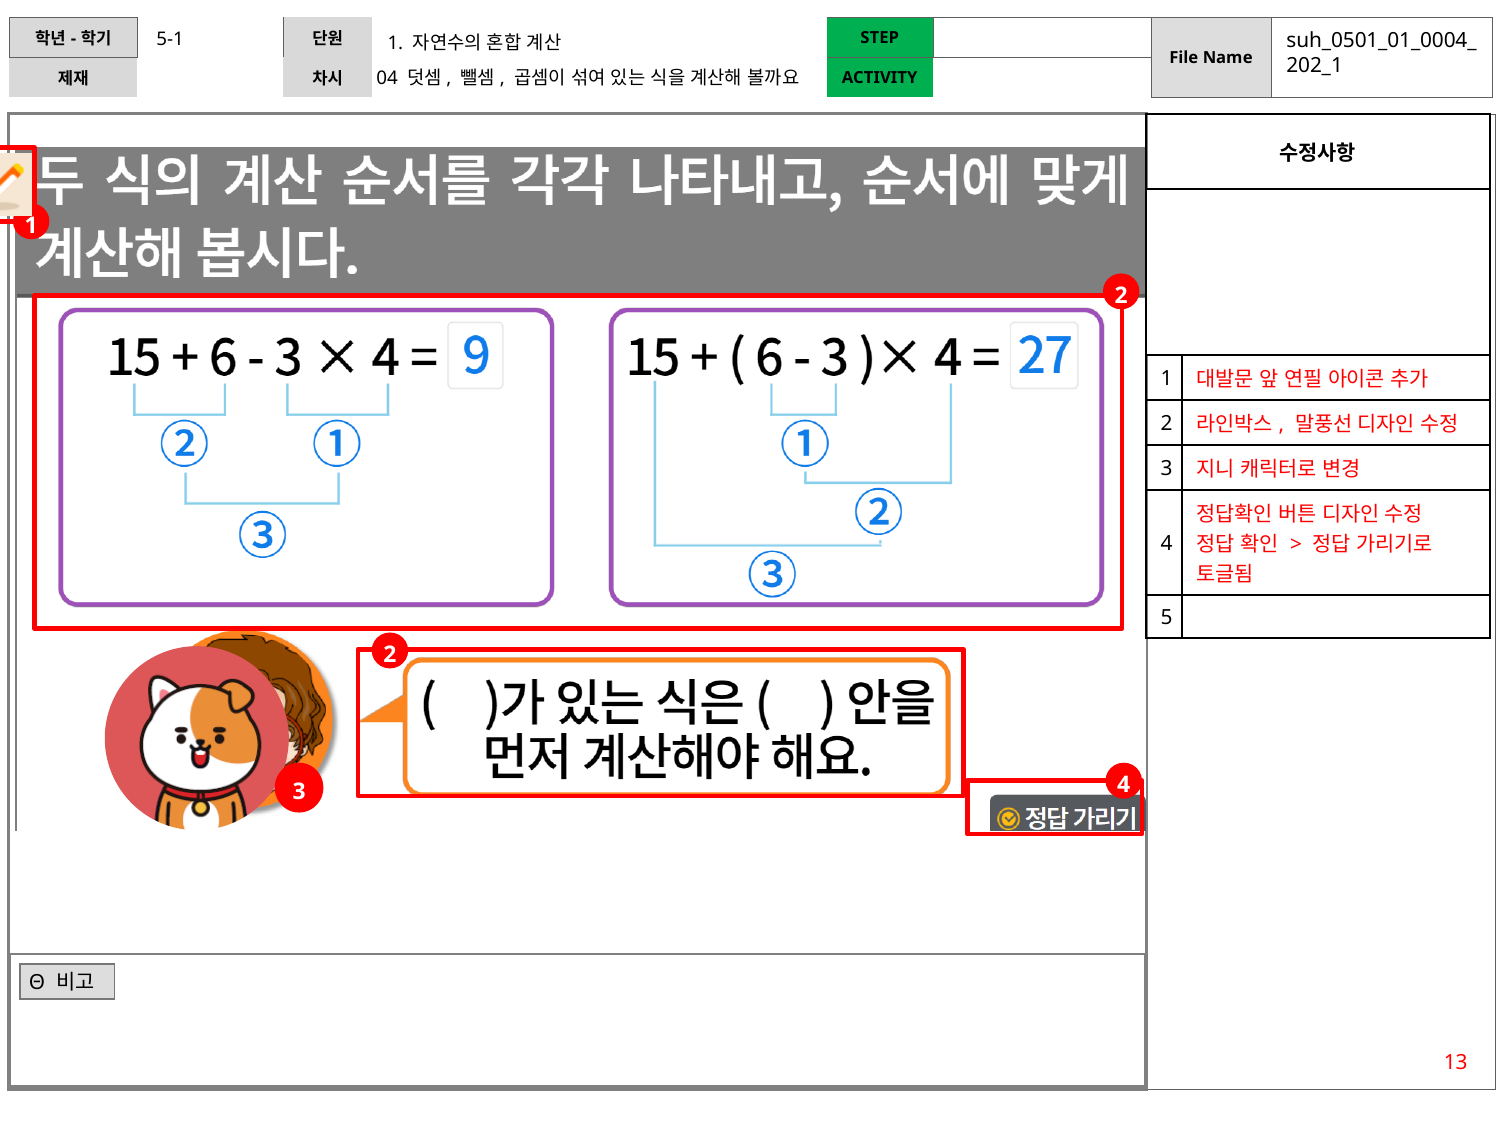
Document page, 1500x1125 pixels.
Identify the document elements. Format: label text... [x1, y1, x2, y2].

table_cell 대발문 앞 연필 아이콘 추가 [1183, 356, 1489, 399]
text_box [0, 145, 16, 152]
table_header 수정사항 [1147, 115, 1489, 188]
text_box suh_0501_01_0004_202_1 [1271, 18, 1500, 84]
text_box 1. 자연수의 혼합 계산 [372, 23, 828, 48]
table_cell 지니 캐릭터로 변경 [1183, 446, 1489, 489]
table_cell 2 [1151, 401, 1181, 444]
text_box 04 덧셈, 뺄셈, 곱셈이 섞여 있는 식을 계산해 볼까요 [361, 58, 852, 94]
picture [0, 147, 1147, 831]
table_cell 5 [1151, 596, 1181, 637]
table_cell [1151, 190, 1489, 354]
table_cell [1183, 596, 1489, 637]
table_cell 정답확인 버튼 디자인 수정 정답 확인 > 정답 가리기로 토글됨 [1183, 491, 1489, 594]
table_cell 라인박스, 말풍선 디자인 수정 [1183, 401, 1489, 444]
table_cell 4 [1151, 491, 1181, 594]
table_cell 3 [1151, 446, 1181, 489]
table_cell 1 [1151, 356, 1181, 399]
text_box 5-1 [141, 18, 284, 55]
